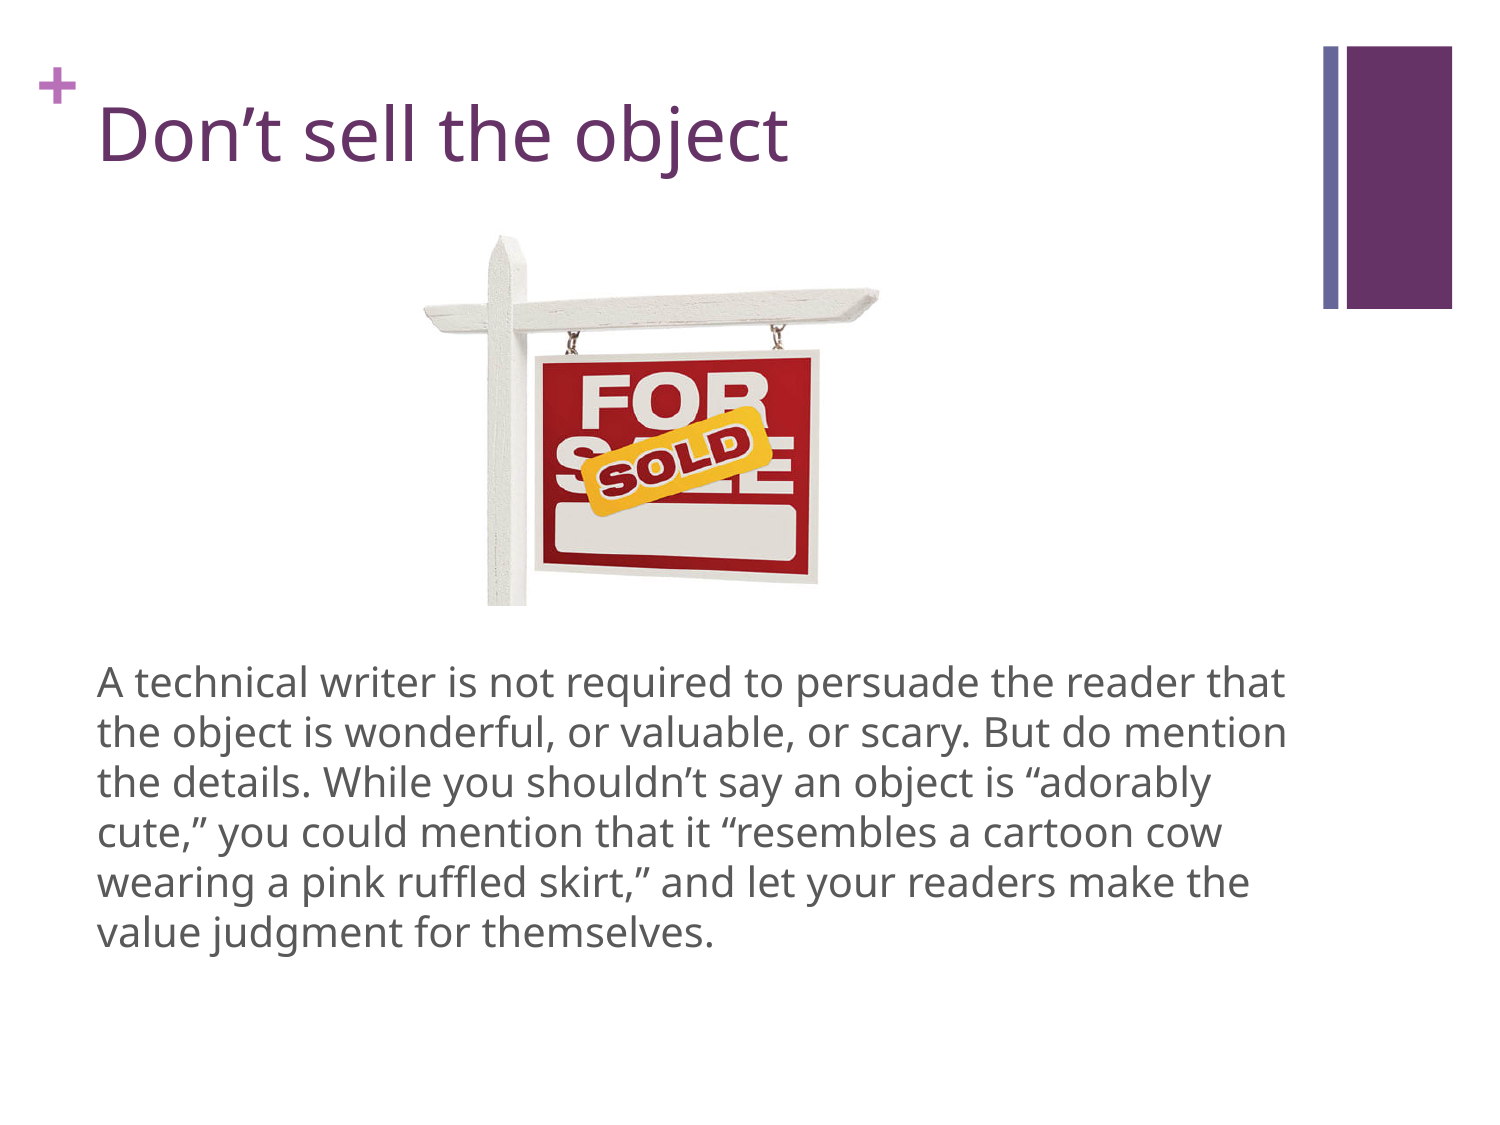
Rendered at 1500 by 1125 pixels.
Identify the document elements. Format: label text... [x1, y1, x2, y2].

picture [395, 221, 923, 606]
title Don’t sell the object [81, 79, 1322, 263]
list A technical writer is not required to persuade the reader that the object is wonderful, or valuable, or scary. But do mention the details. While you shouldn’t say an object is “adorably cute,” you could mention that it “resembles a cartoon cow wearing a pink ruffled skirt,” and let your readers make the value judgment for themselves. [81, 648, 1322, 1005]
